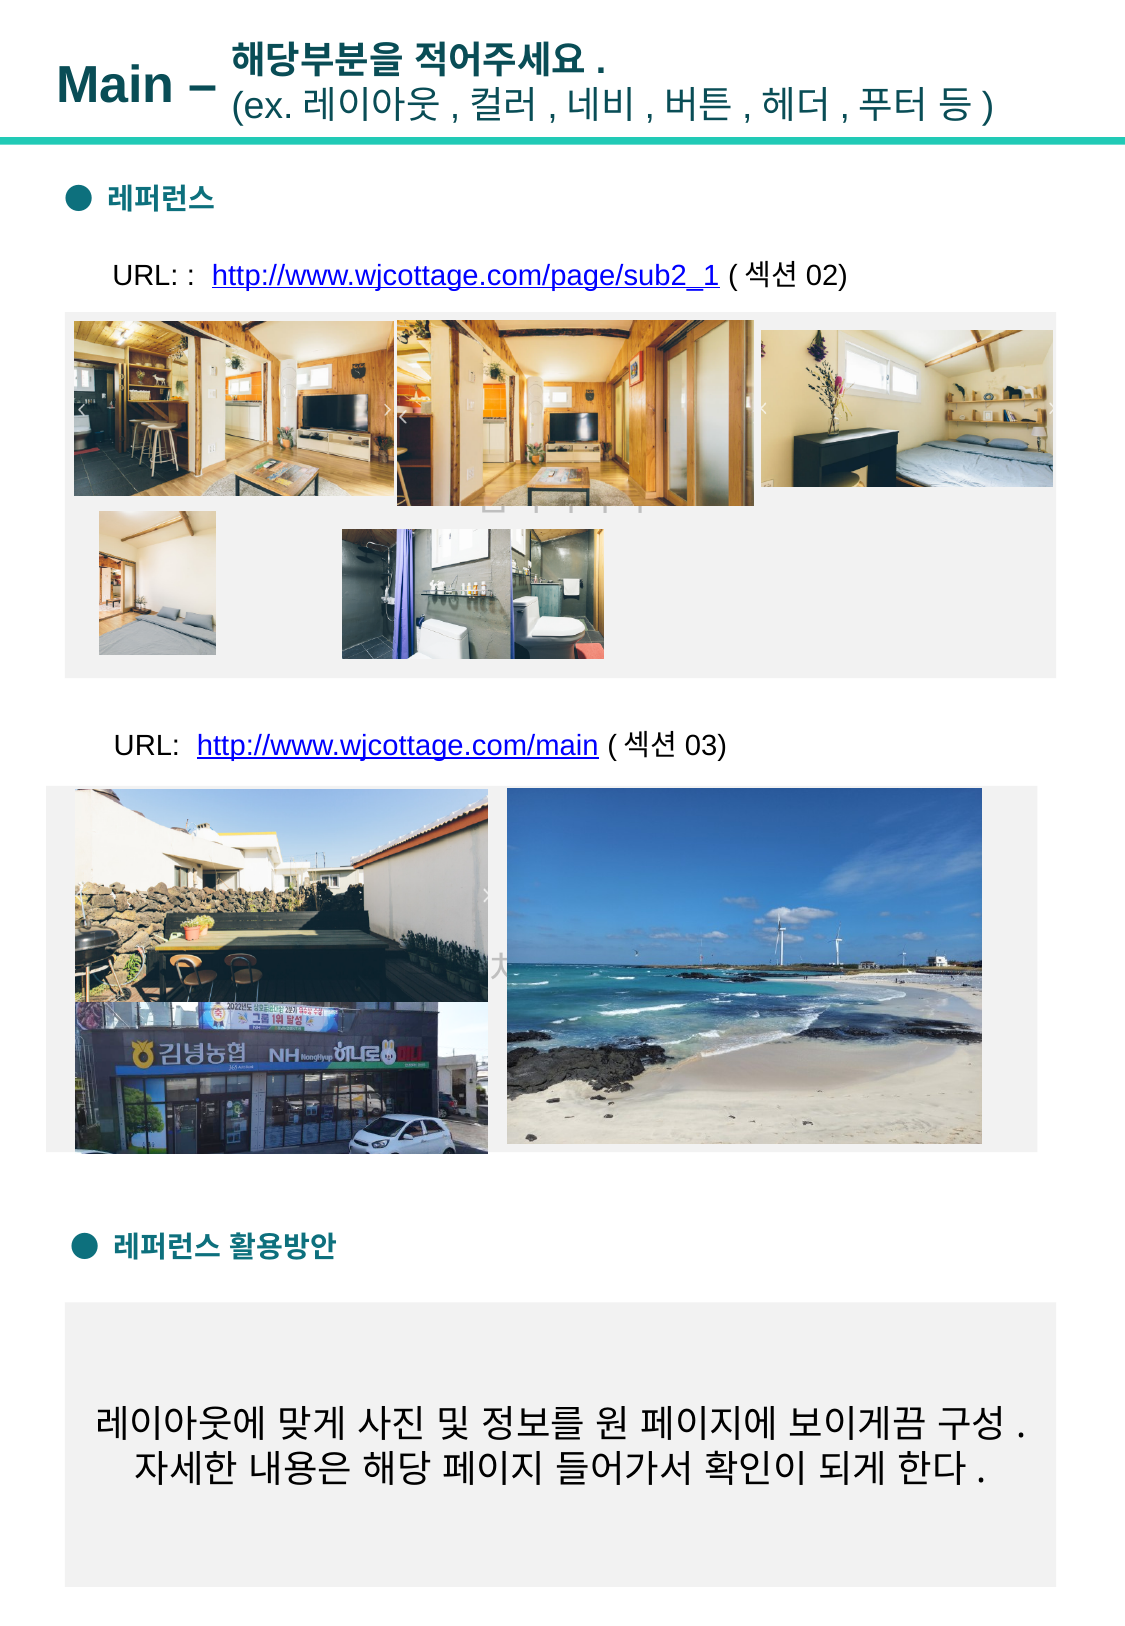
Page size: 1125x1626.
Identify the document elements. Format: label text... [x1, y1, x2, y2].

picture [74, 321, 394, 496]
picture [397, 320, 754, 506]
text_box ● 레퍼런스 [49, 172, 231, 223]
text_box 캡쳐이미지 [63, 310, 1058, 680]
text_box 캡쳐이미지 [44, 784, 1040, 1154]
picture [761, 330, 1053, 487]
picture [342, 528, 604, 659]
text_box [0, 135, 1125, 147]
text_box ● 레퍼런스 활용방안 [55, 1220, 353, 1271]
picture [74, 789, 488, 1154]
text_box 레이아웃에 맞게 사진 및 정보를 원 페이지에 보이게끔 구성. 자세한 내용은 해당 페이지 들어가서 확인이 되게 한다. [63, 1300, 1058, 1589]
text_box URL: : http://www.wjcottage.com/page/sub2_1 (섹션02) [97, 248, 872, 299]
picture [507, 788, 982, 1145]
text_box URL: http://www.wjcottage.com/main (섹션03) [99, 718, 743, 784]
text_box 해당부분을 적어주세요. (ex.레이아웃,컬러,네비,버튼,헤더,푸터 등) [216, 28, 1010, 134]
picture [99, 510, 216, 656]
text_box Main – [41, 42, 216, 120]
